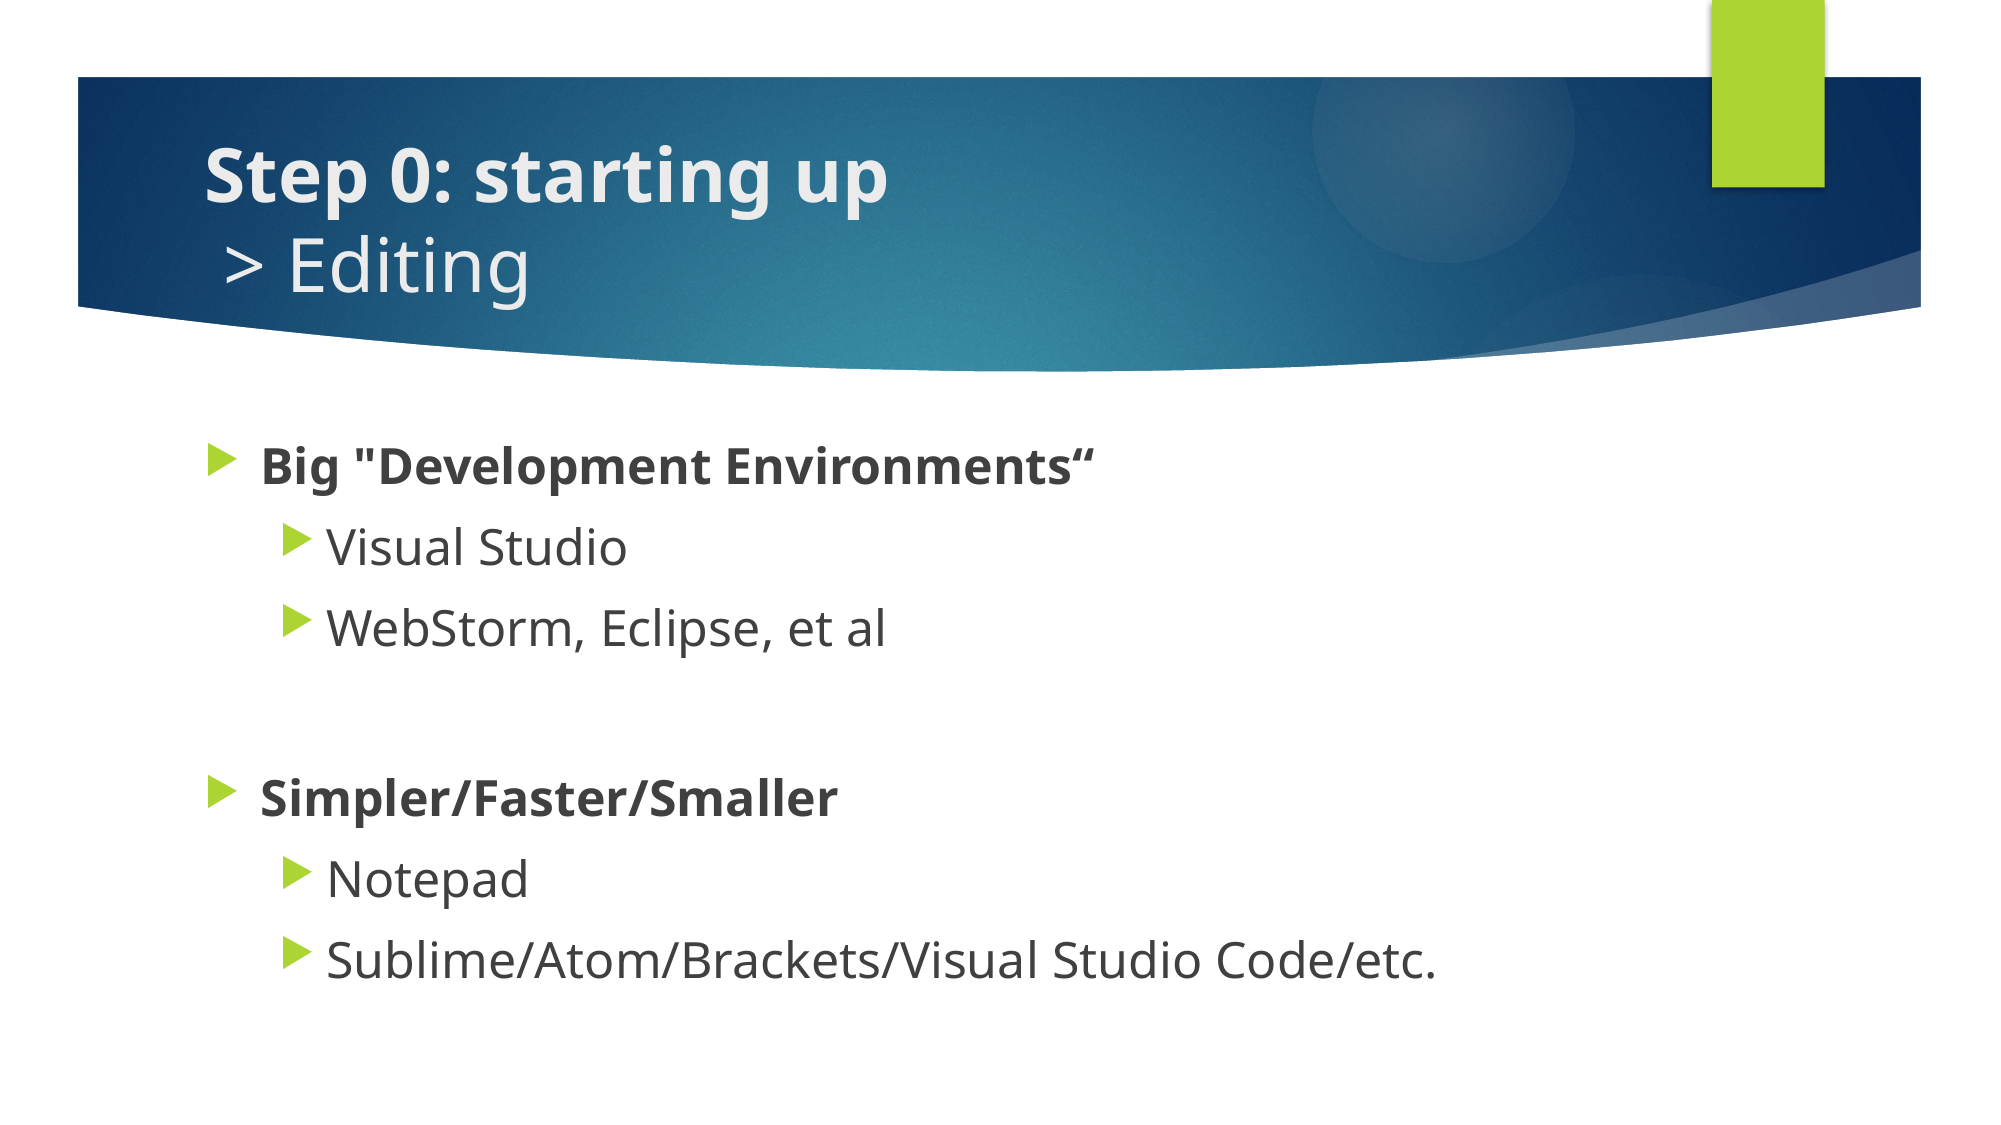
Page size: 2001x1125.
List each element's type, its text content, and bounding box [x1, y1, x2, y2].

list Big "Development Environments“ Visual Studio WebStorm, Eclipse, et al Simpler/Faster/Smaller Notepad Sublime/Atom/Brackets/Visual Studio Code/etc. [189, 427, 1627, 988]
title Step 0: starting up > Editing [189, 159, 1627, 276]
